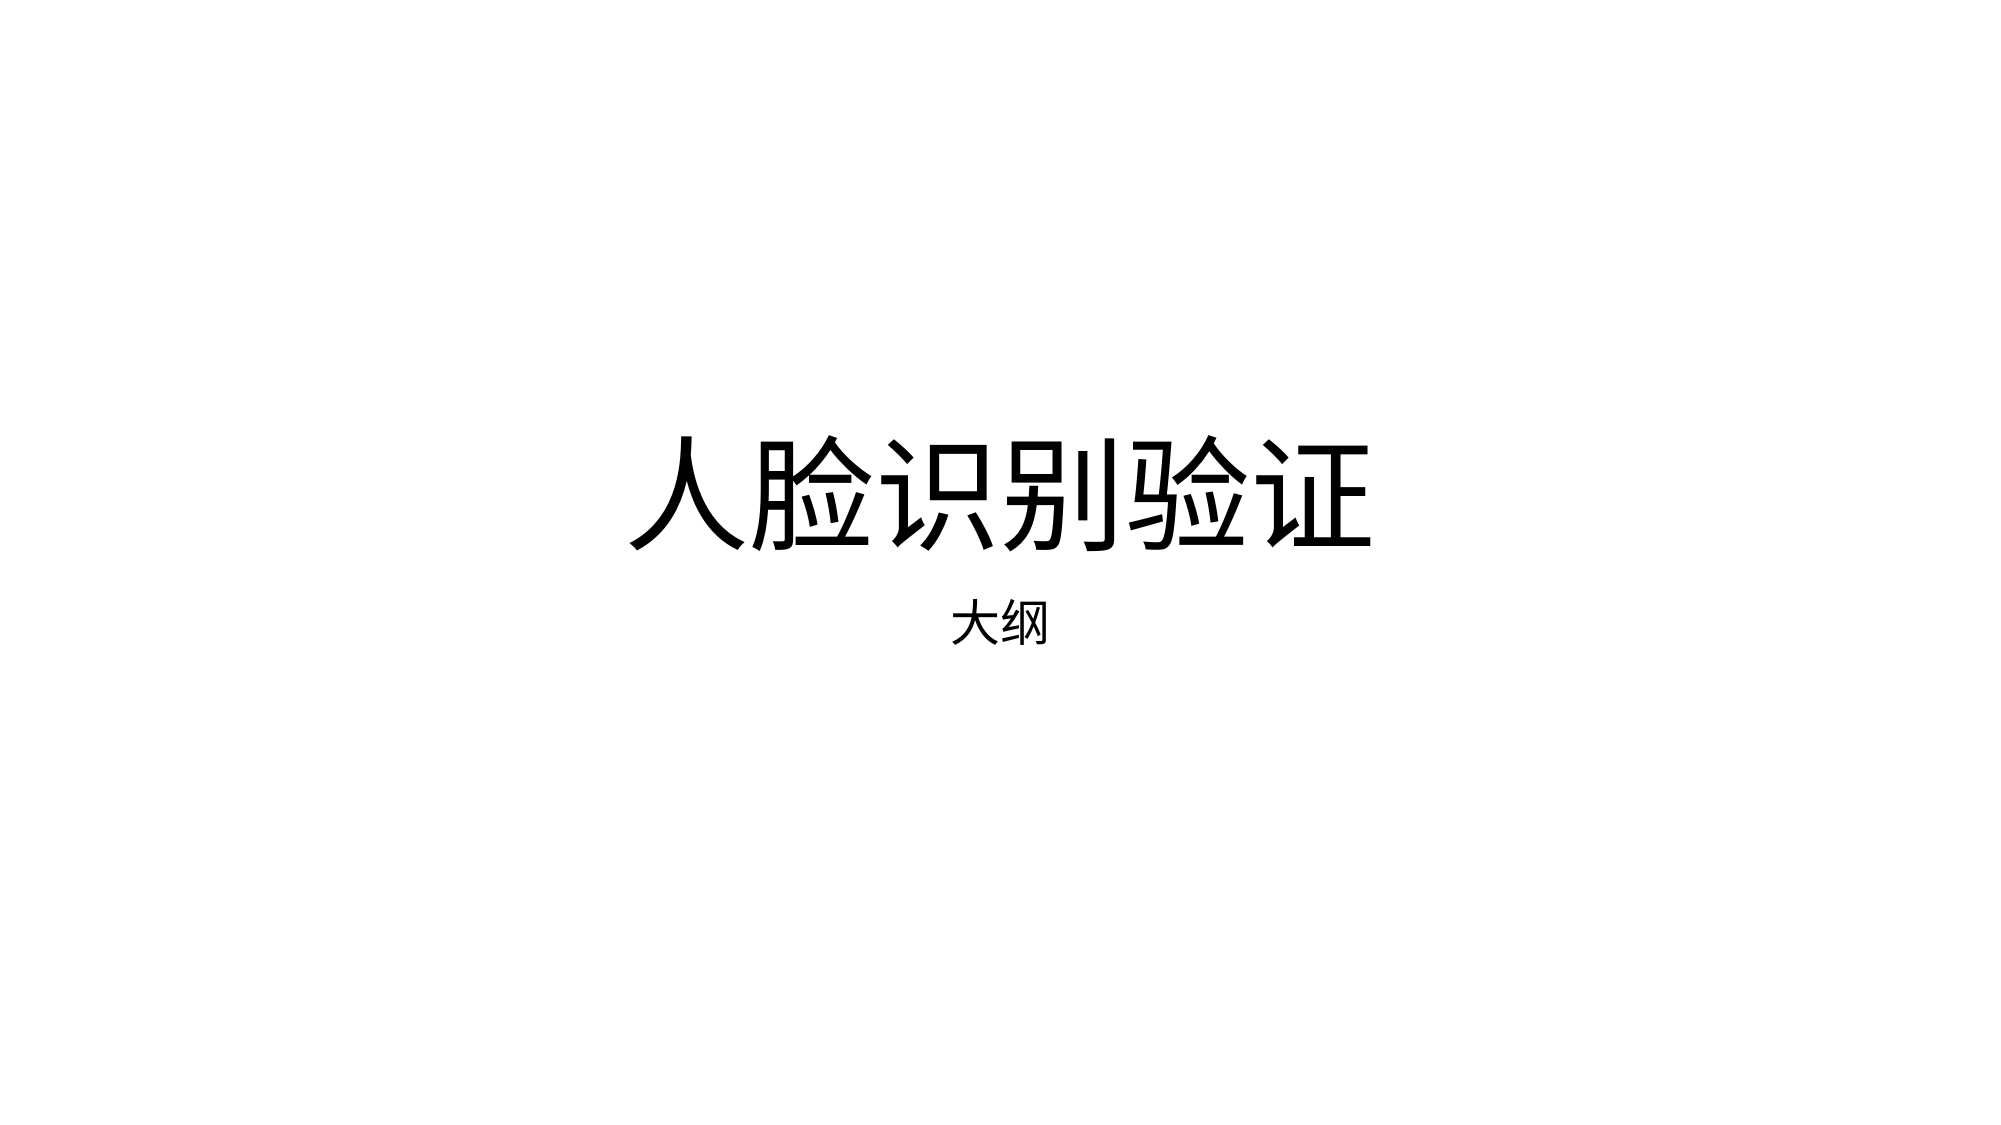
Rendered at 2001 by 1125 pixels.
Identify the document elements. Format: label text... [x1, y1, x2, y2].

title 人脸识别验证 [249, 184, 1750, 576]
subtitle 大纲 [249, 590, 1750, 863]
